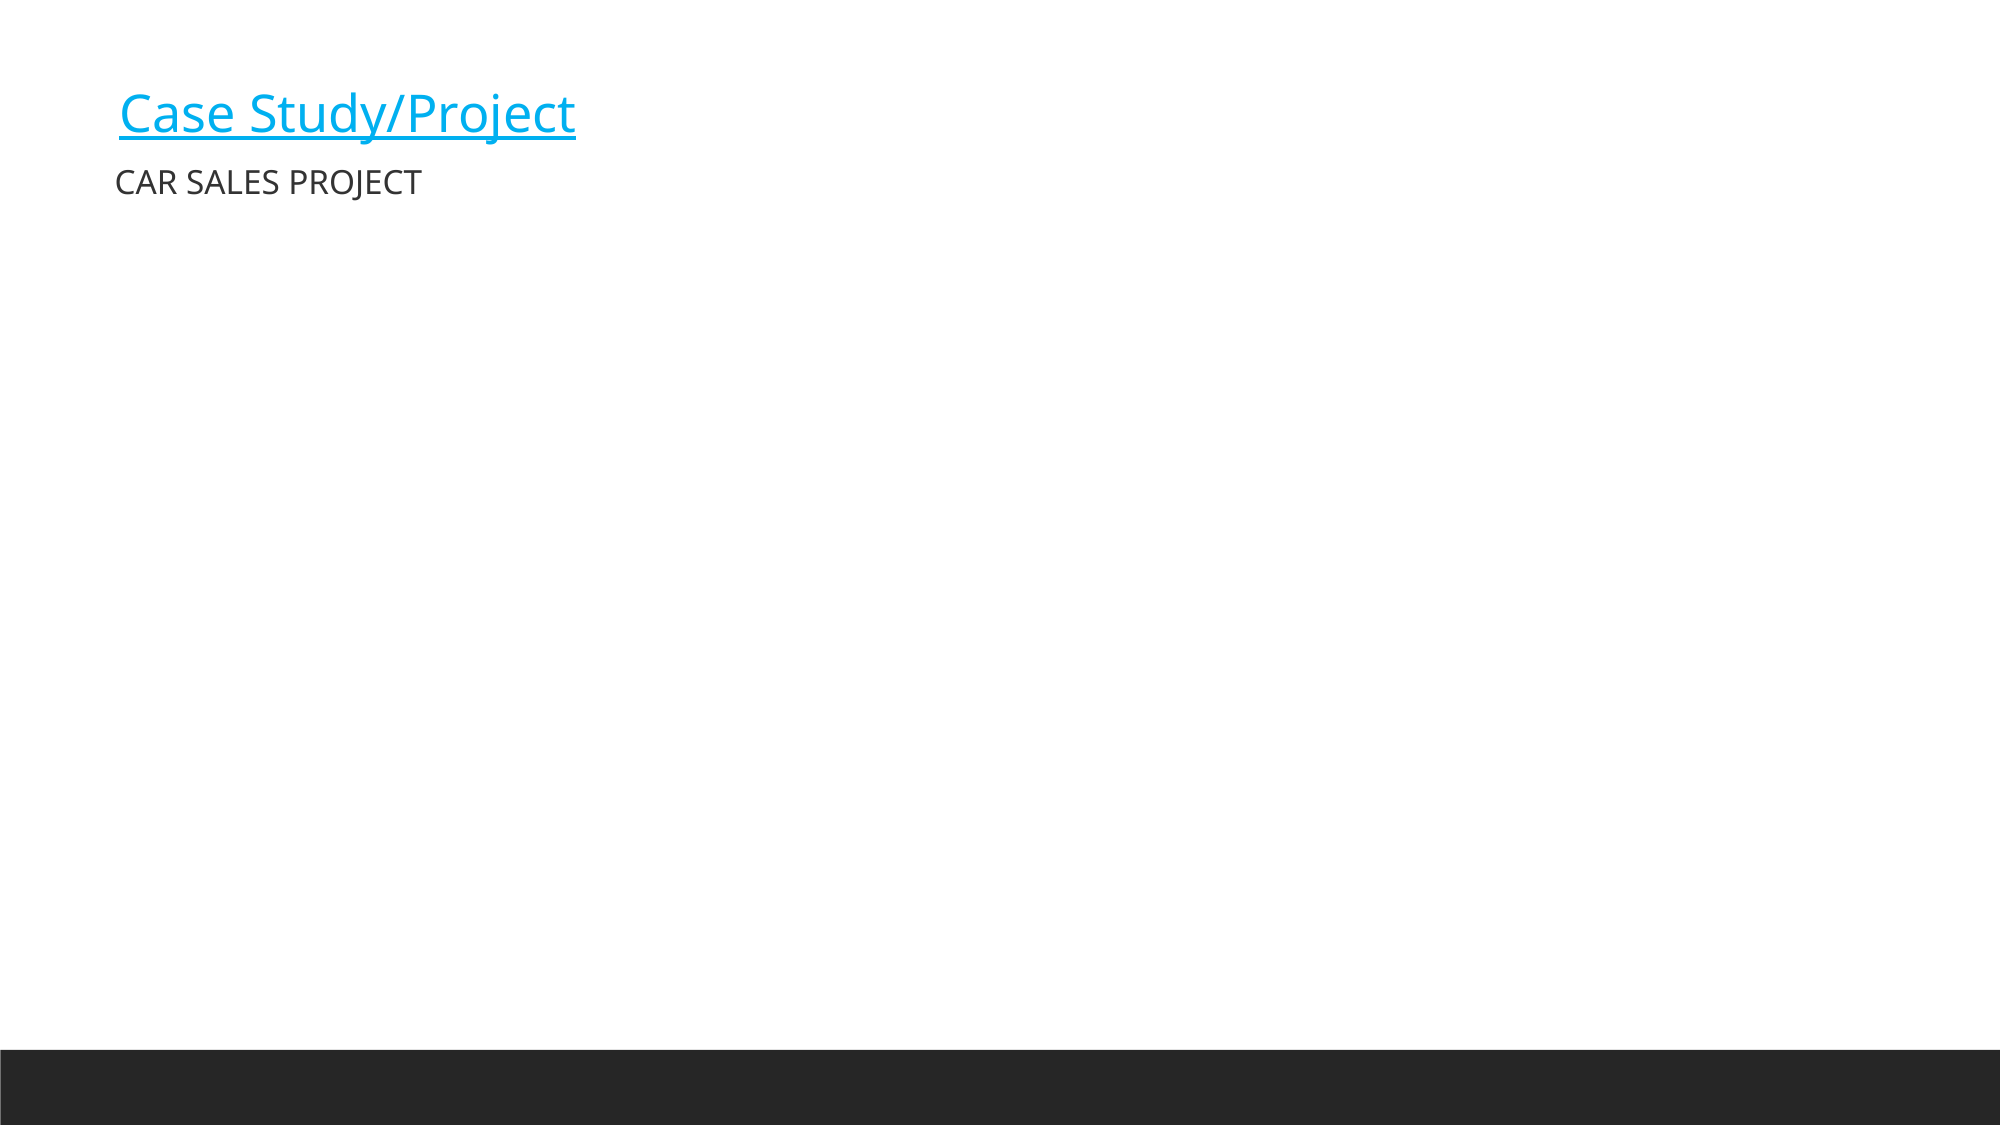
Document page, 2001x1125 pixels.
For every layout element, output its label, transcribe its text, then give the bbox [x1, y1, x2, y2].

text_box Case Study/Project CAR SALES PROJECT [91, 72, 925, 209]
